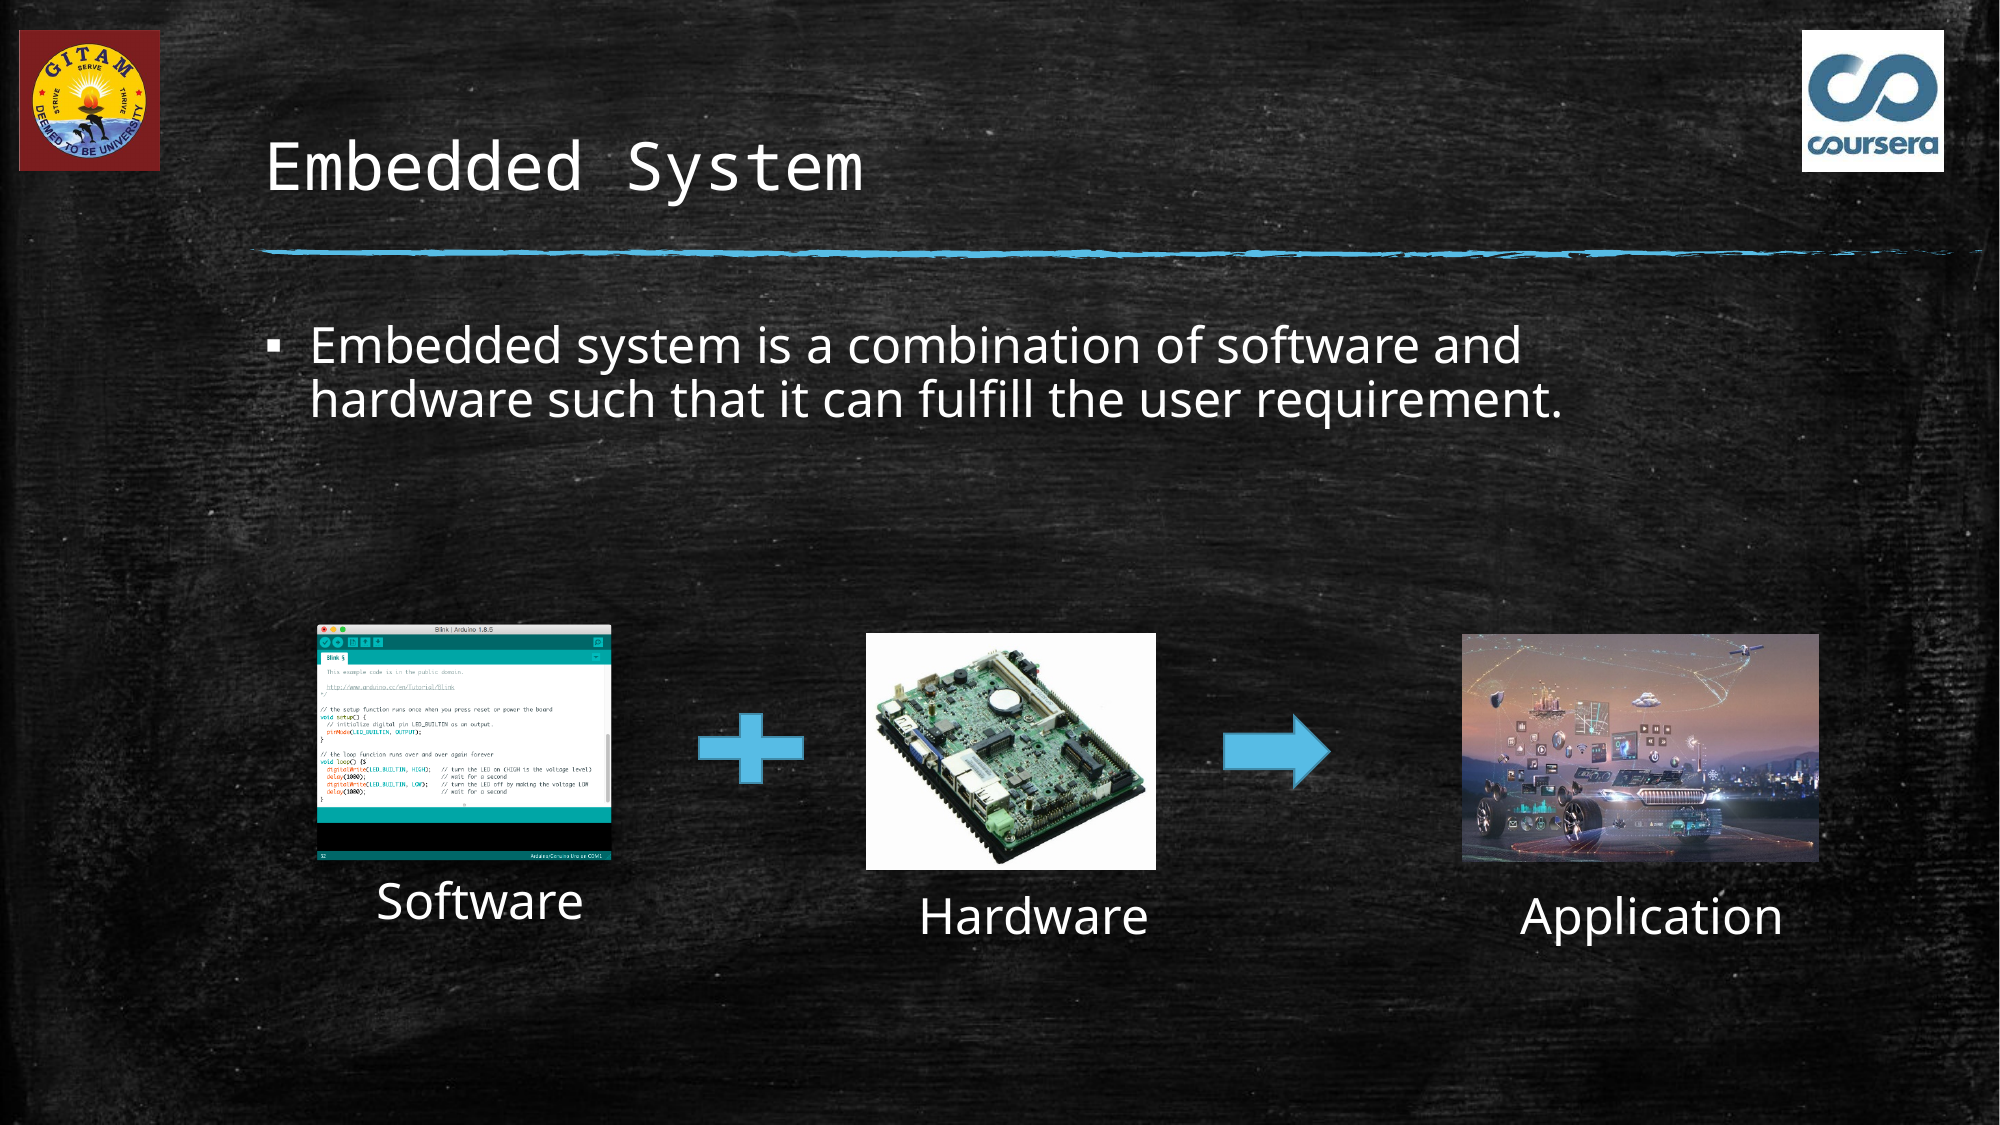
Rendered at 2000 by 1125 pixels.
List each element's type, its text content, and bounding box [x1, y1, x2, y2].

text_box [698, 713, 804, 784]
text_box Hardware [903, 883, 1193, 953]
picture [1462, 634, 1819, 862]
text_box [1223, 713, 1332, 790]
picture [866, 633, 1156, 870]
picture [1802, 30, 1944, 172]
picture [290, 609, 637, 897]
picture [19, 30, 160, 172]
title Embedded System [249, 45, 1750, 213]
text_box Software [361, 869, 693, 938]
text_box Application [1505, 883, 1843, 953]
list Embedded system is a combination of software and hardware such that it can fulfill the user requirement. [249, 312, 1750, 1013]
